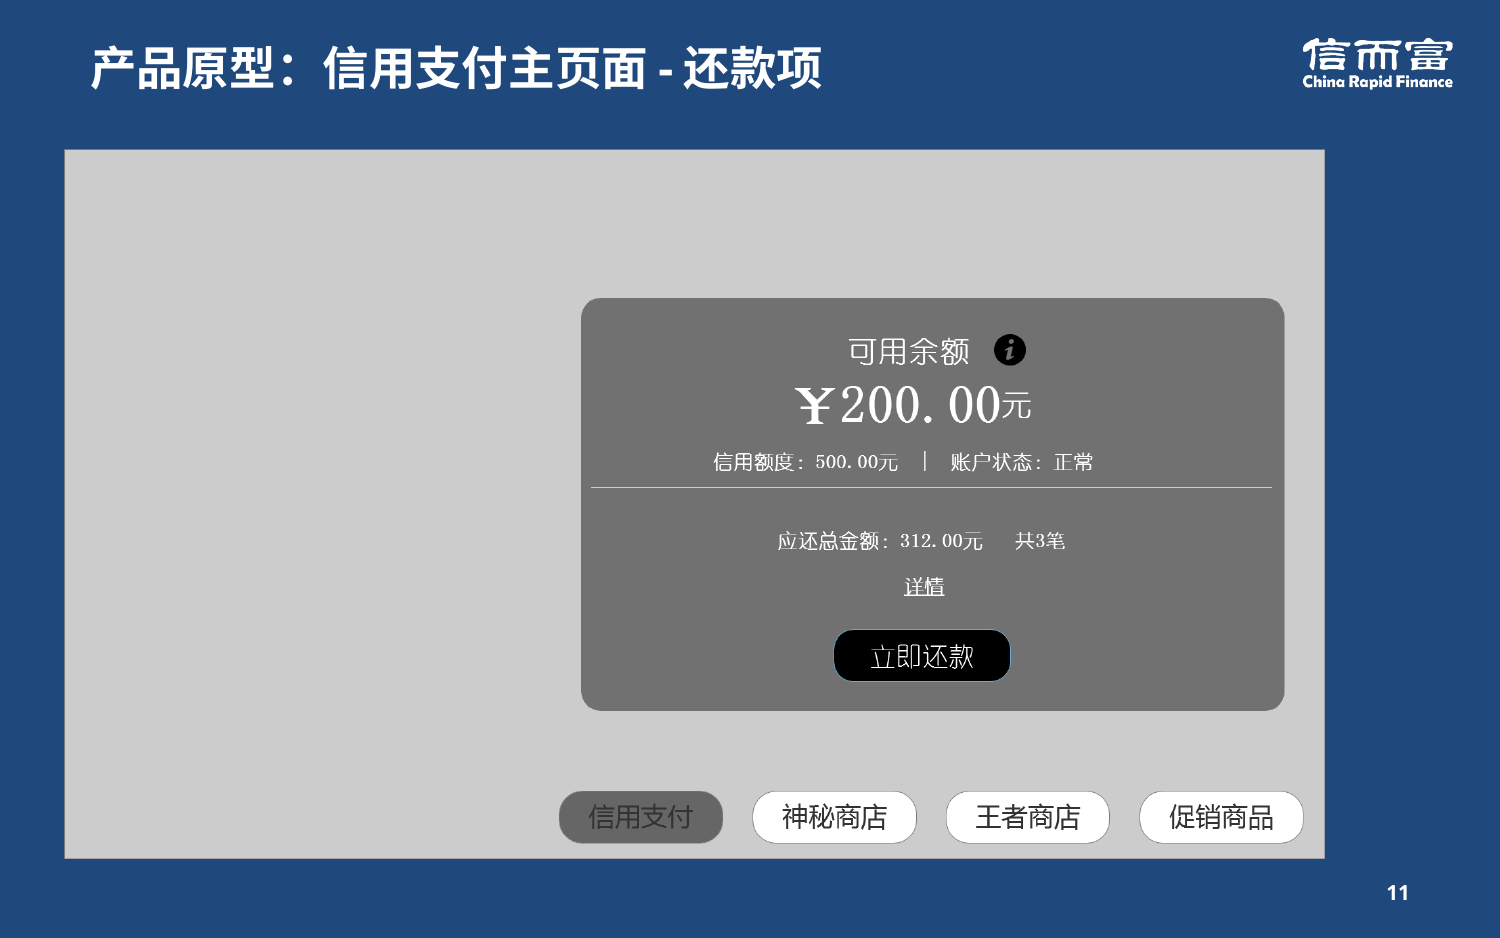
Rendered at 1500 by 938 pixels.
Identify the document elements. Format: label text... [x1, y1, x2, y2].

picture [1425, 31, 1459, 96]
picture [64, 149, 1325, 859]
title 产品原型：信用支付主页面-还款项 [75, 31, 1425, 103]
slide_number 10 [1074, 868, 1425, 919]
